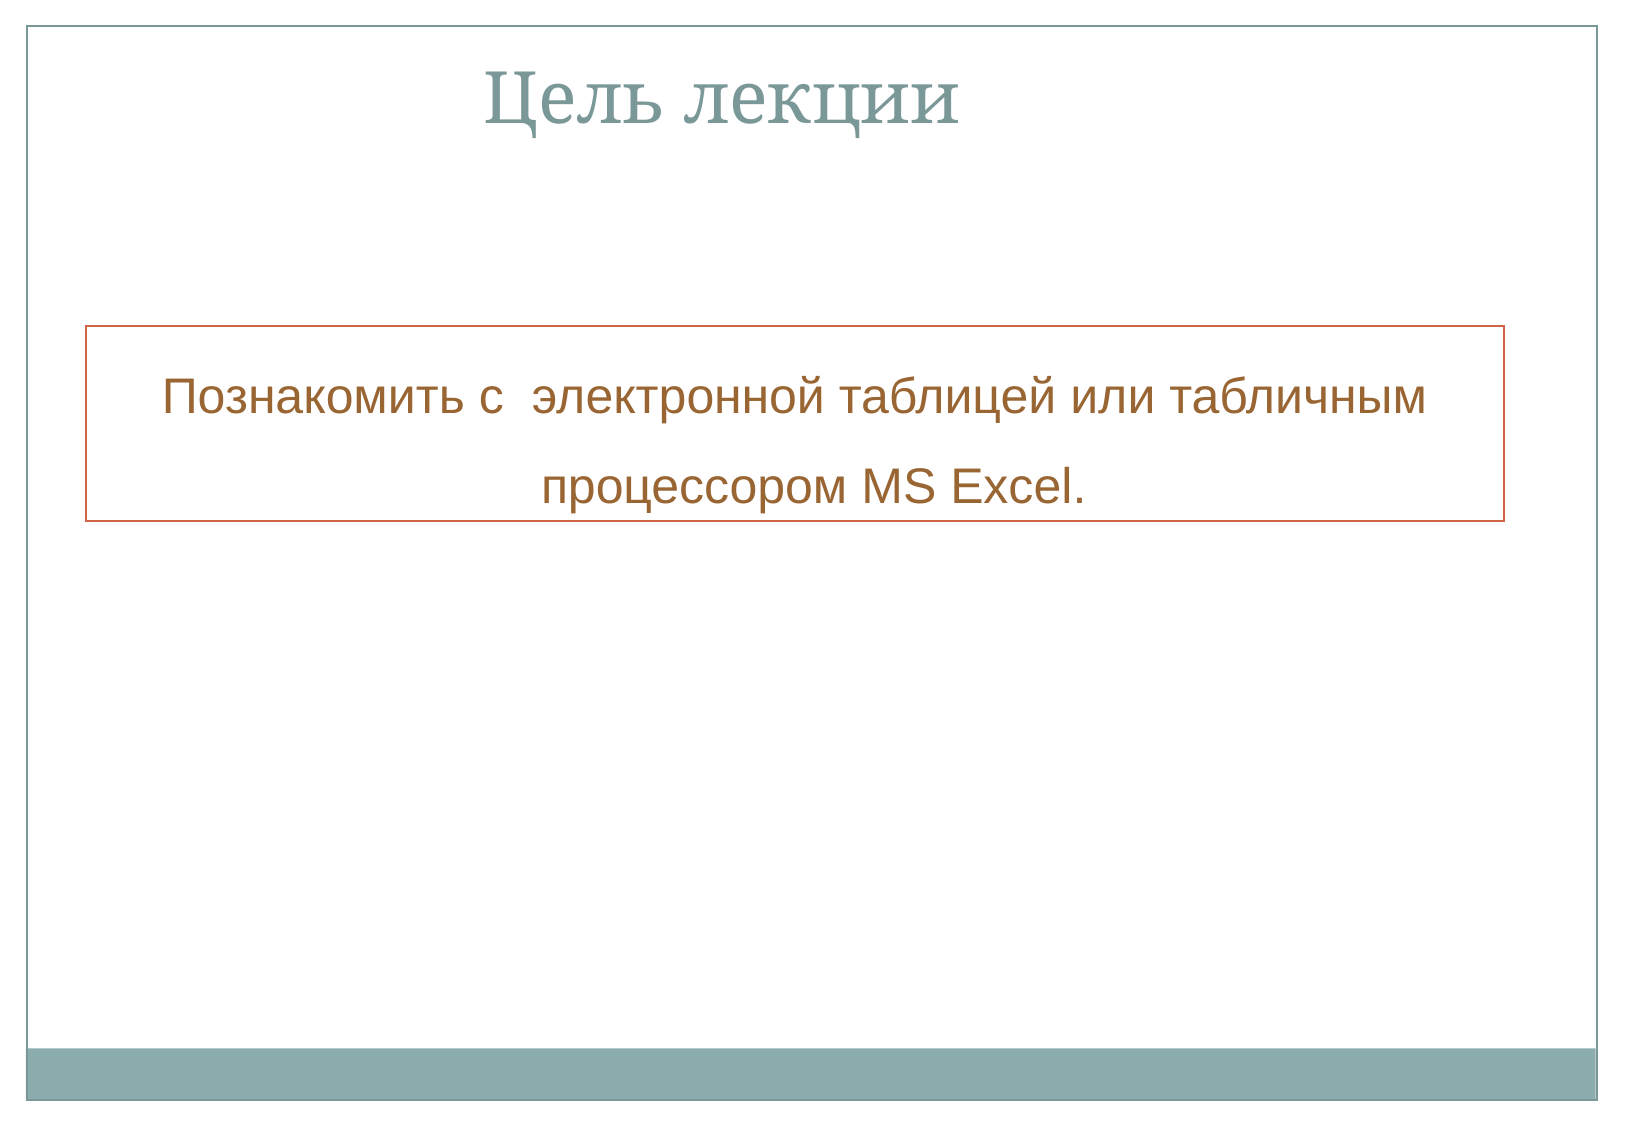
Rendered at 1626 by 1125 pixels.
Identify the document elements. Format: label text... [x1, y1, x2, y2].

title Цель лекции [97, 38, 1347, 153]
text_box Познакомить с электронной таблицей или табличным процессором MS Excel. [85, 326, 1504, 521]
